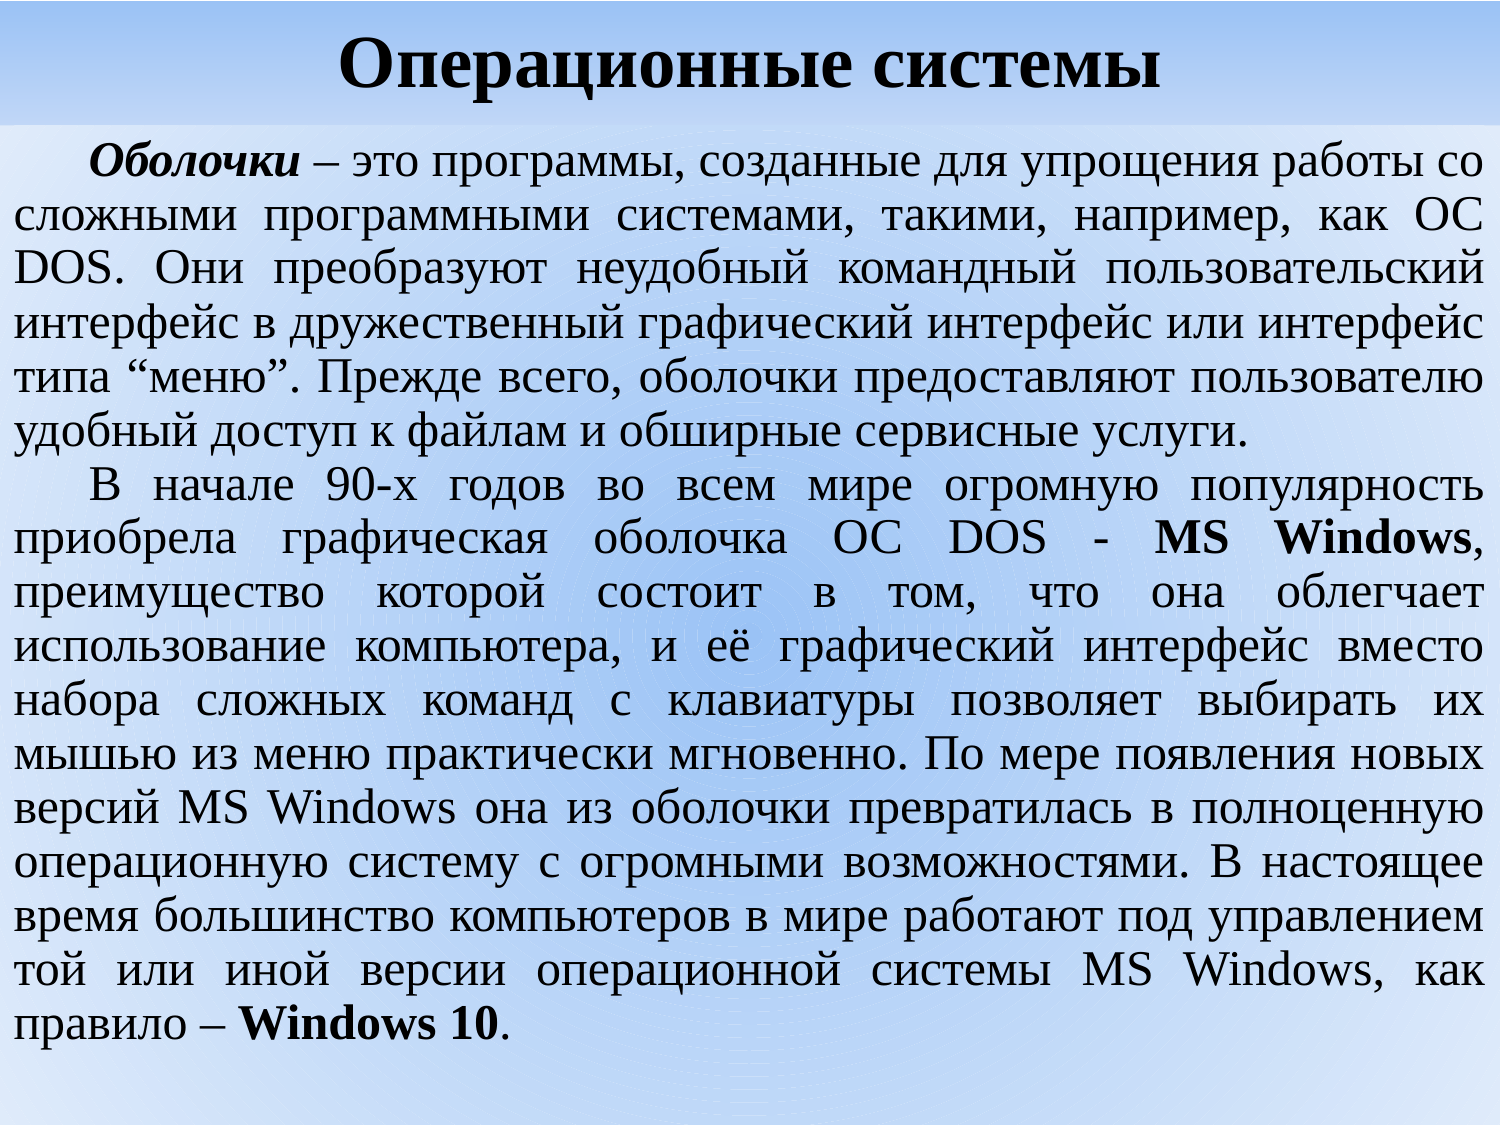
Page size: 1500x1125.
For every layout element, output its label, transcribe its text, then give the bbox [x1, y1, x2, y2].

title Операционные системы [0, 1, 1500, 125]
list Оболочки – это программы, созданные для упрощения работы со сложными программными системами, такими, например, как ОС DOS. Они преобразуют неудобный командный пользовательский интерфейс в дружественный графический интерфейс или интерфейс типа “меню”. Прежде всего, оболочки предоставляют пользователю удобный доступ к файлам и обширные сервисные услуги. В начале 90-х годов во всем мире огромную популярность приобрела графическая оболочка ОС DOS - MS Windows, преимущество которой состоит в том, что она облегчает использование компьютера, и её графический интерфейс вместо набора сложных команд с клавиатуры позволяет выбирать их мышью из меню практически мгновенно. По мере появления новых версий MS Windows она из оболочки превратилась в полноценную операционную систему с огромными возможностями. В настоящее время большинство компьютеров в мире работают под управлением той или иной версии операционной системы MS Windows, как правило – Windows 10. [0, 125, 1500, 1125]
